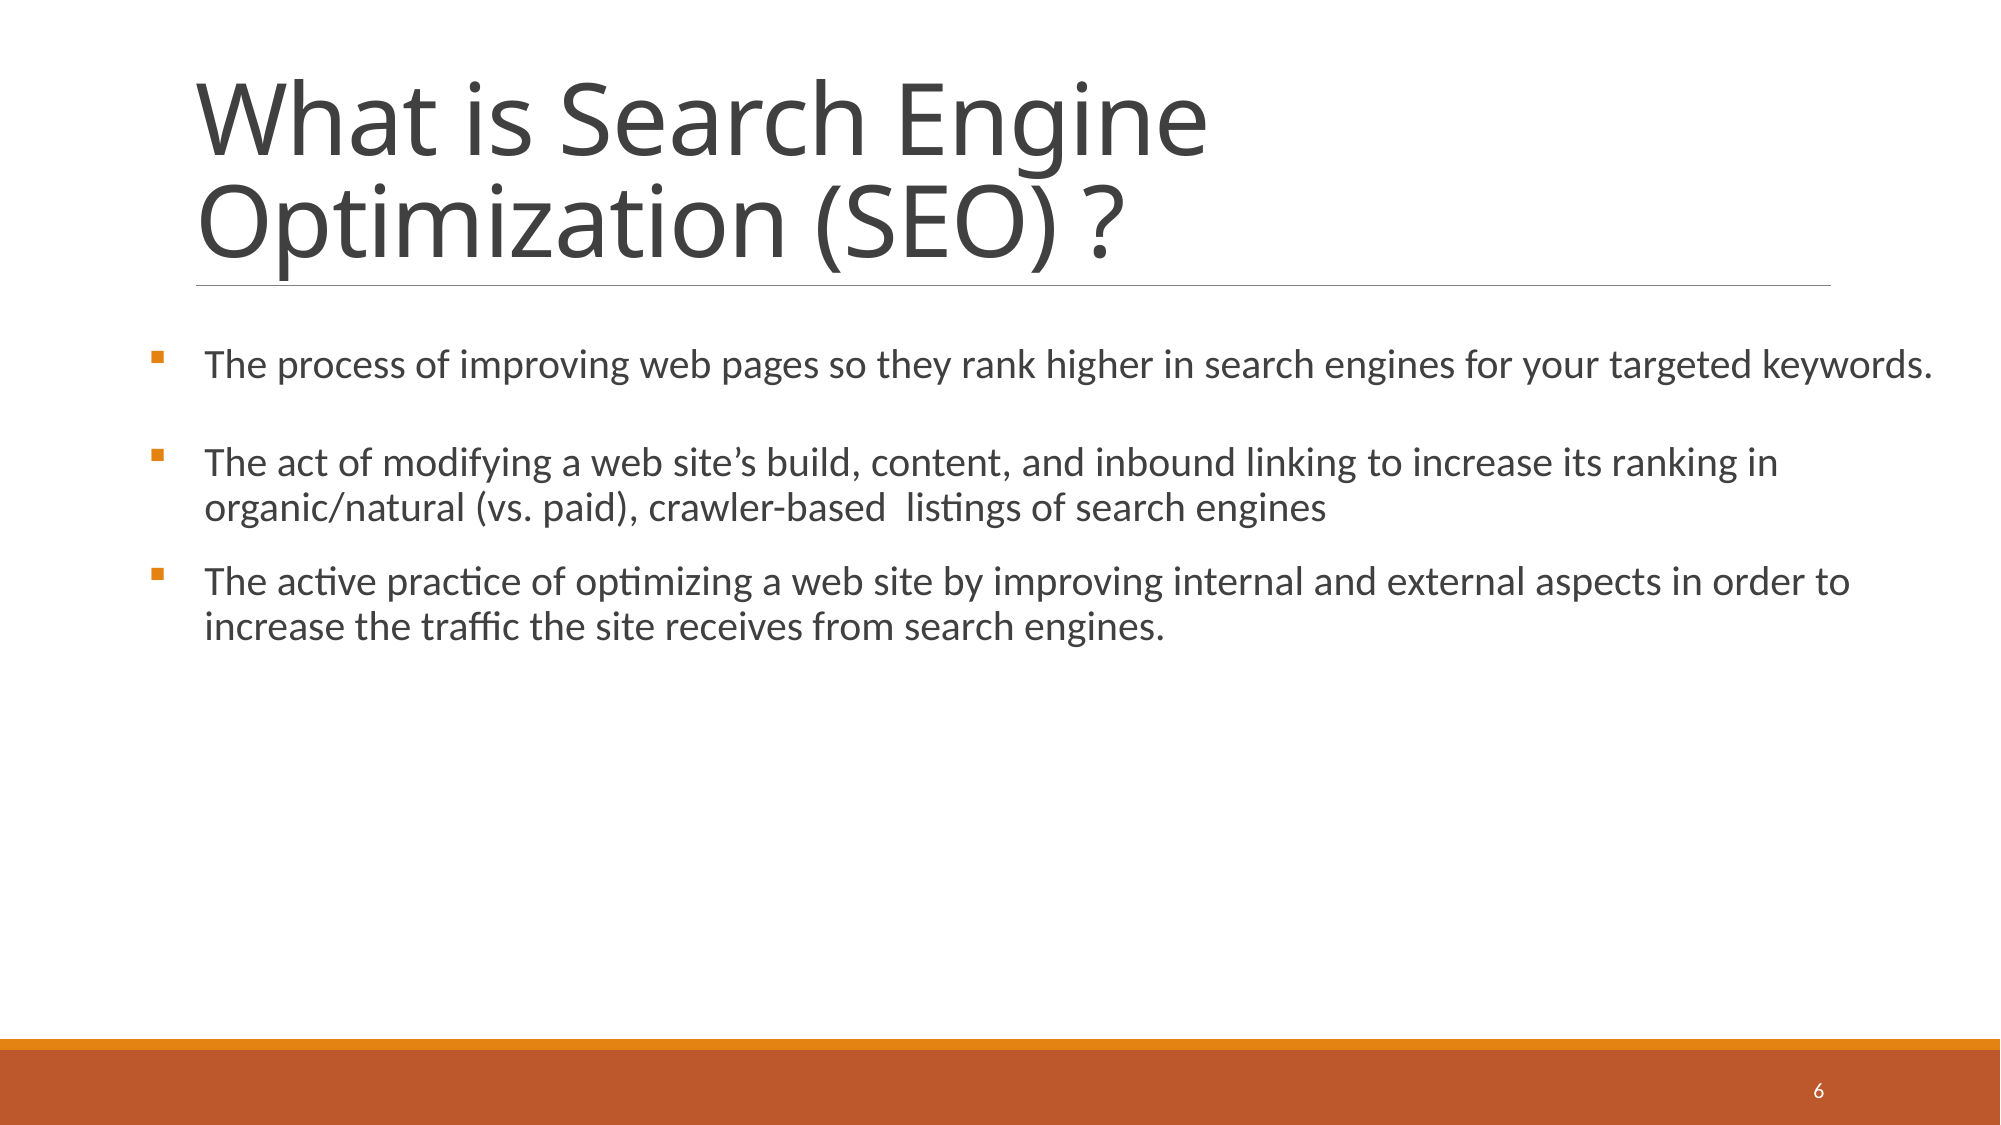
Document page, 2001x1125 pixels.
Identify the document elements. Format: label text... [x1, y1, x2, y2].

slide_number 6 [1624, 1059, 1840, 1120]
list The process of improving web pages so they rank higher in search engines for your targeted keywords. The act of modifying a web site’s build, content, and inbound linking to increase its ranking in organic/natural (vs. paid), crawler-based listings of search engines The active practice of optimizing a web site by improving internal and external aspects in order to increase the traffic the site receives from search engines. [148, 334, 1948, 1125]
title What is Search Engine Optimization (SEO) ? [180, 47, 1830, 285]
